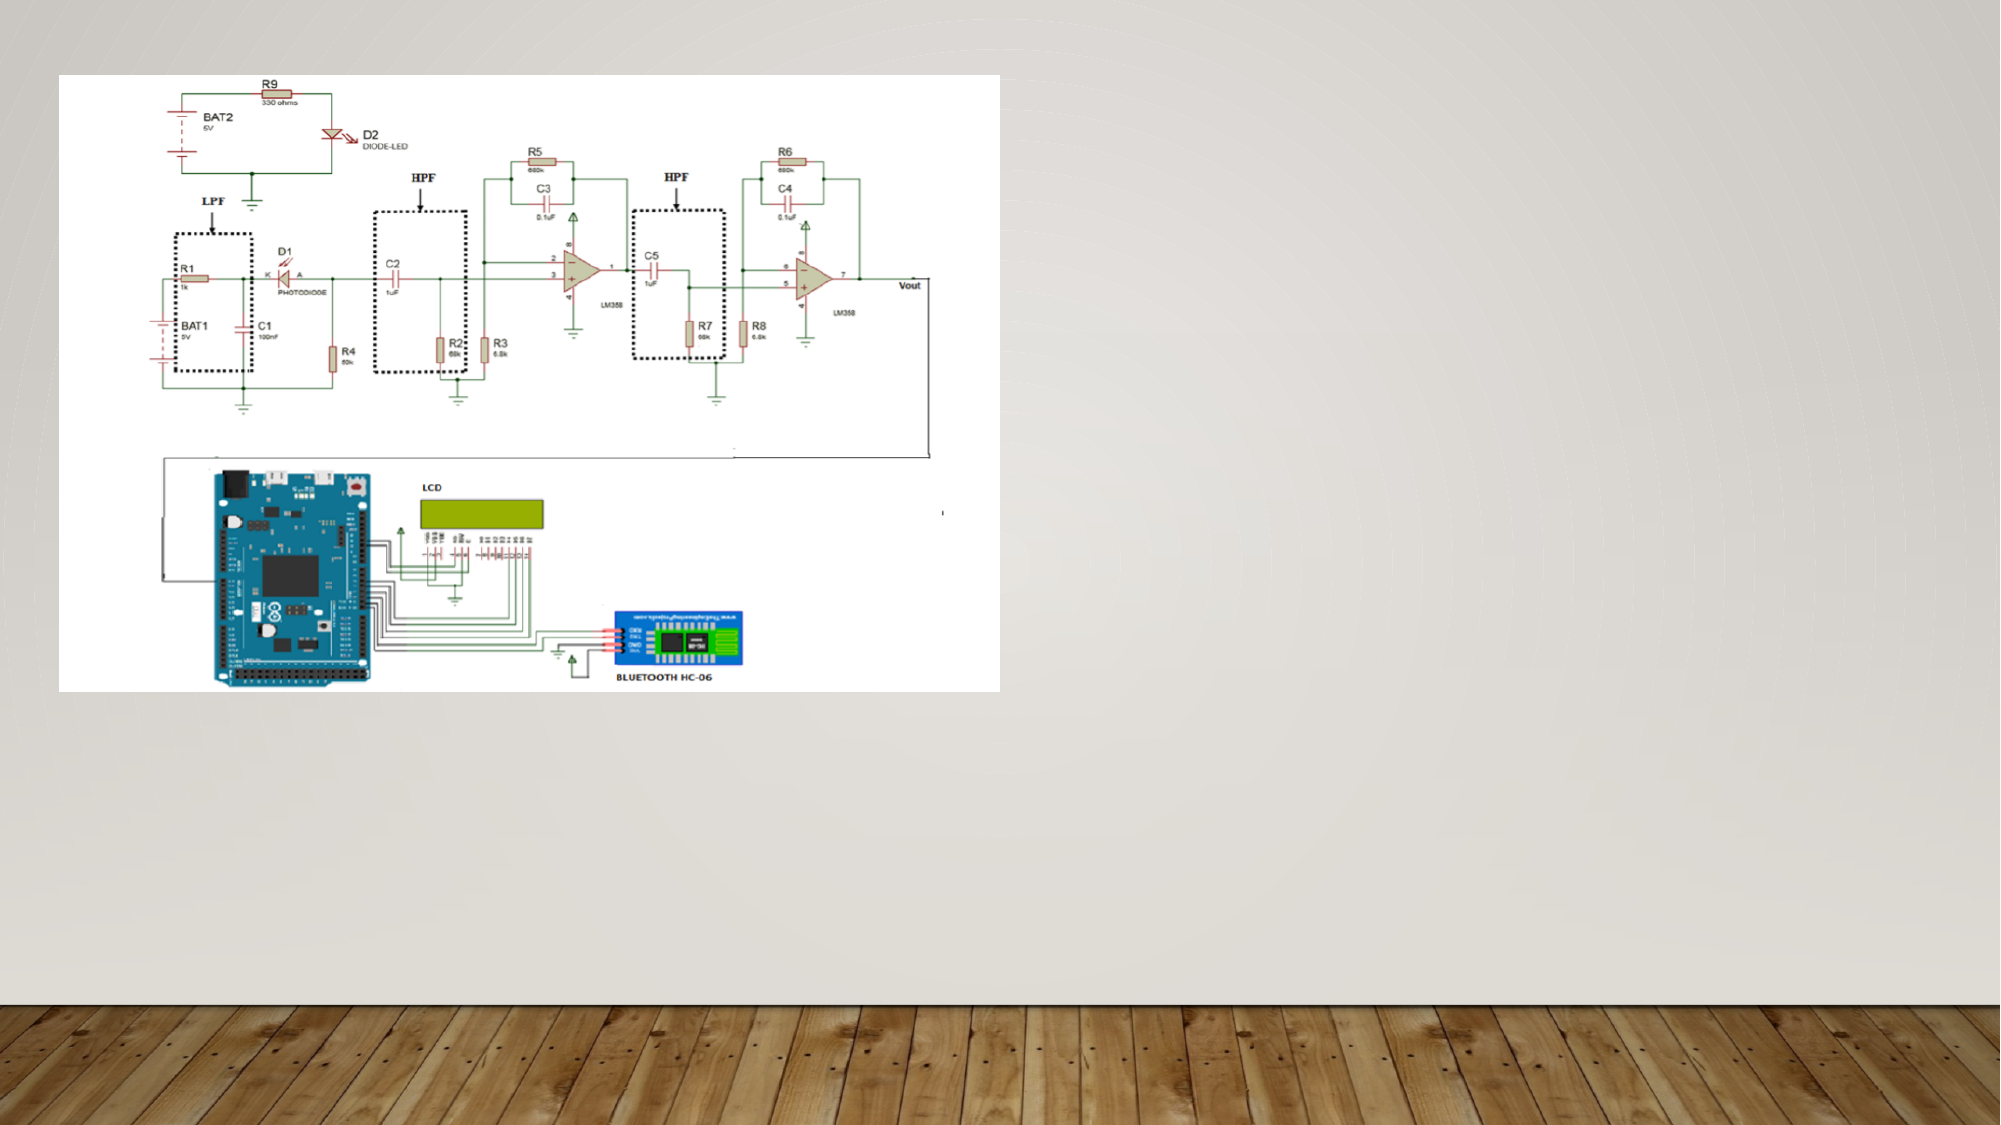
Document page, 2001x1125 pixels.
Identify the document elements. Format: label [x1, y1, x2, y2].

picture [59, 74, 1001, 692]
picture [0, 1005, 2000, 1125]
